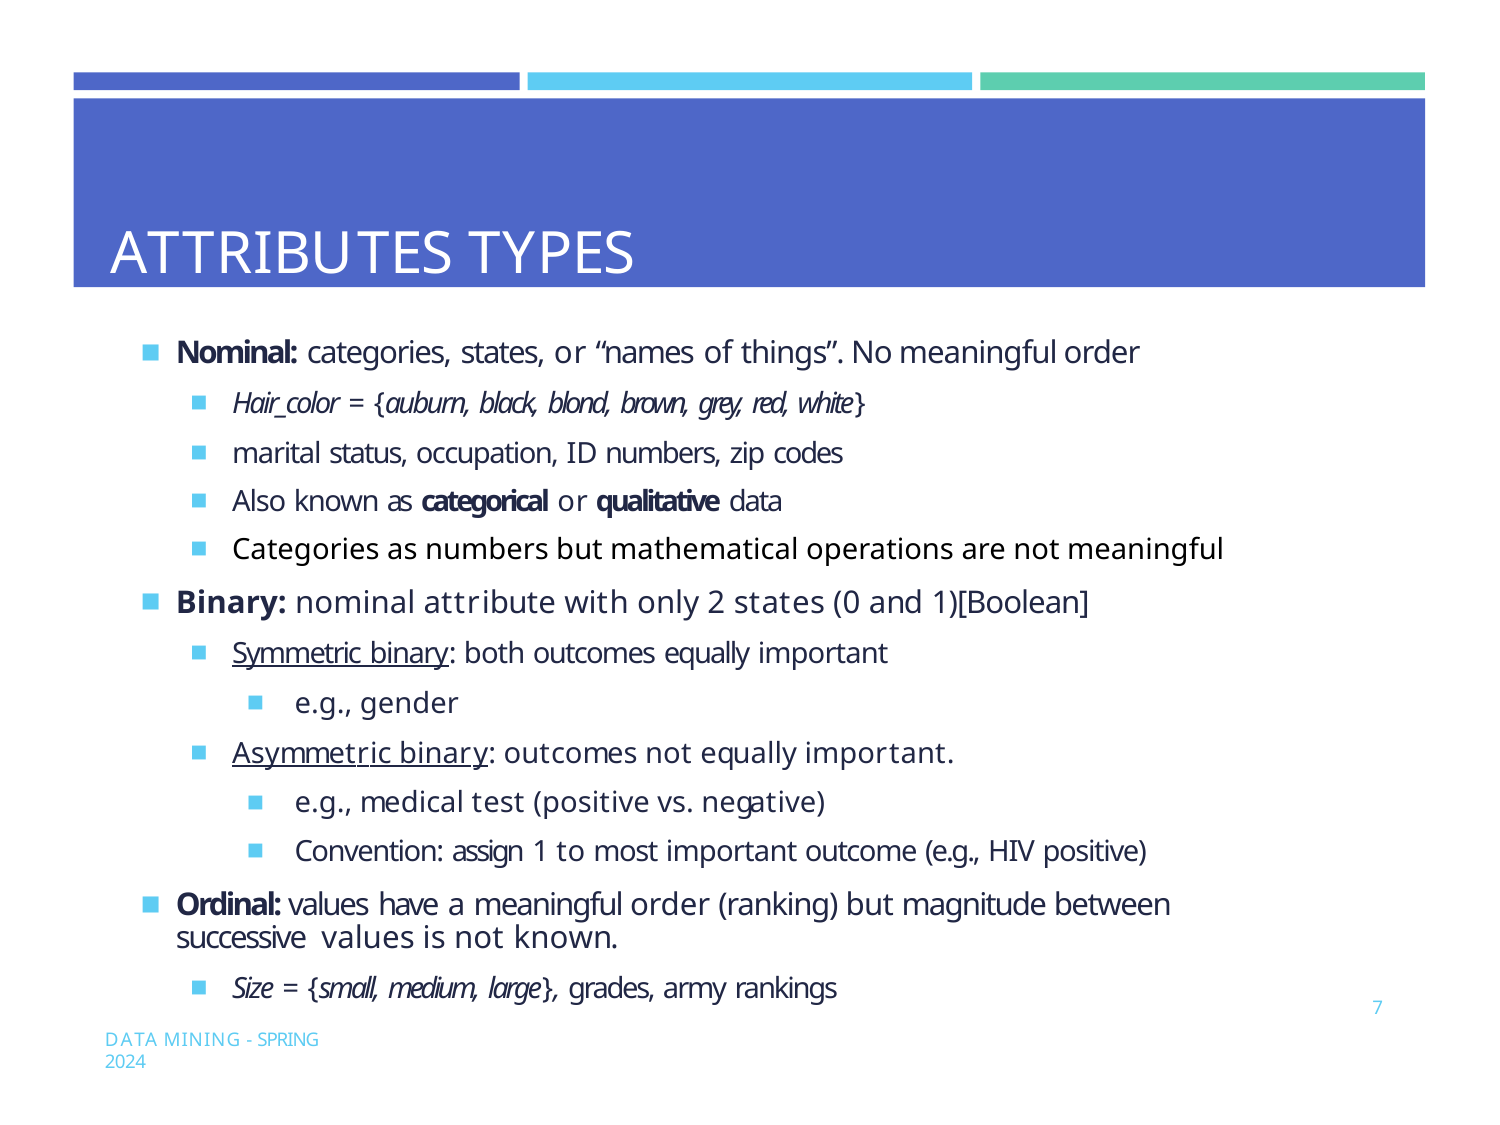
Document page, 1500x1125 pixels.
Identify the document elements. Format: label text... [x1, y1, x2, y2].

text_box Nominal: categories, states, or “names of things”. No meaningful order Hair_color = {auburn, black, blond, brown, grey, red, white} marital status, occupation, ID numbers, zip codes Also known as categorical or qualitative data Categories as numbers but mathematical operations are not meaningful Binary: nominal attribute with only 2 states (0 and 1)[Boolean] Symmetric binary: both outcomes equally important e.g., gender Asymmetric binary: outcomes not equally important. e.g., medical test (positive vs. negative) Convention: assign 1 to most important outcome (e.g., HIV positive) Ordinal: values have a meaningful order (ranking) but magnitude between successive values is not known. Size = {small, medium, large}, grades, army rankings [137, 314, 1254, 1005]
title ATTRIBUTES TYPES [73, 98, 1426, 288]
slide_number 7 [1365, 995, 1398, 1125]
footer DATA MINING - SPRING 2024 [102, 1026, 357, 1125]
